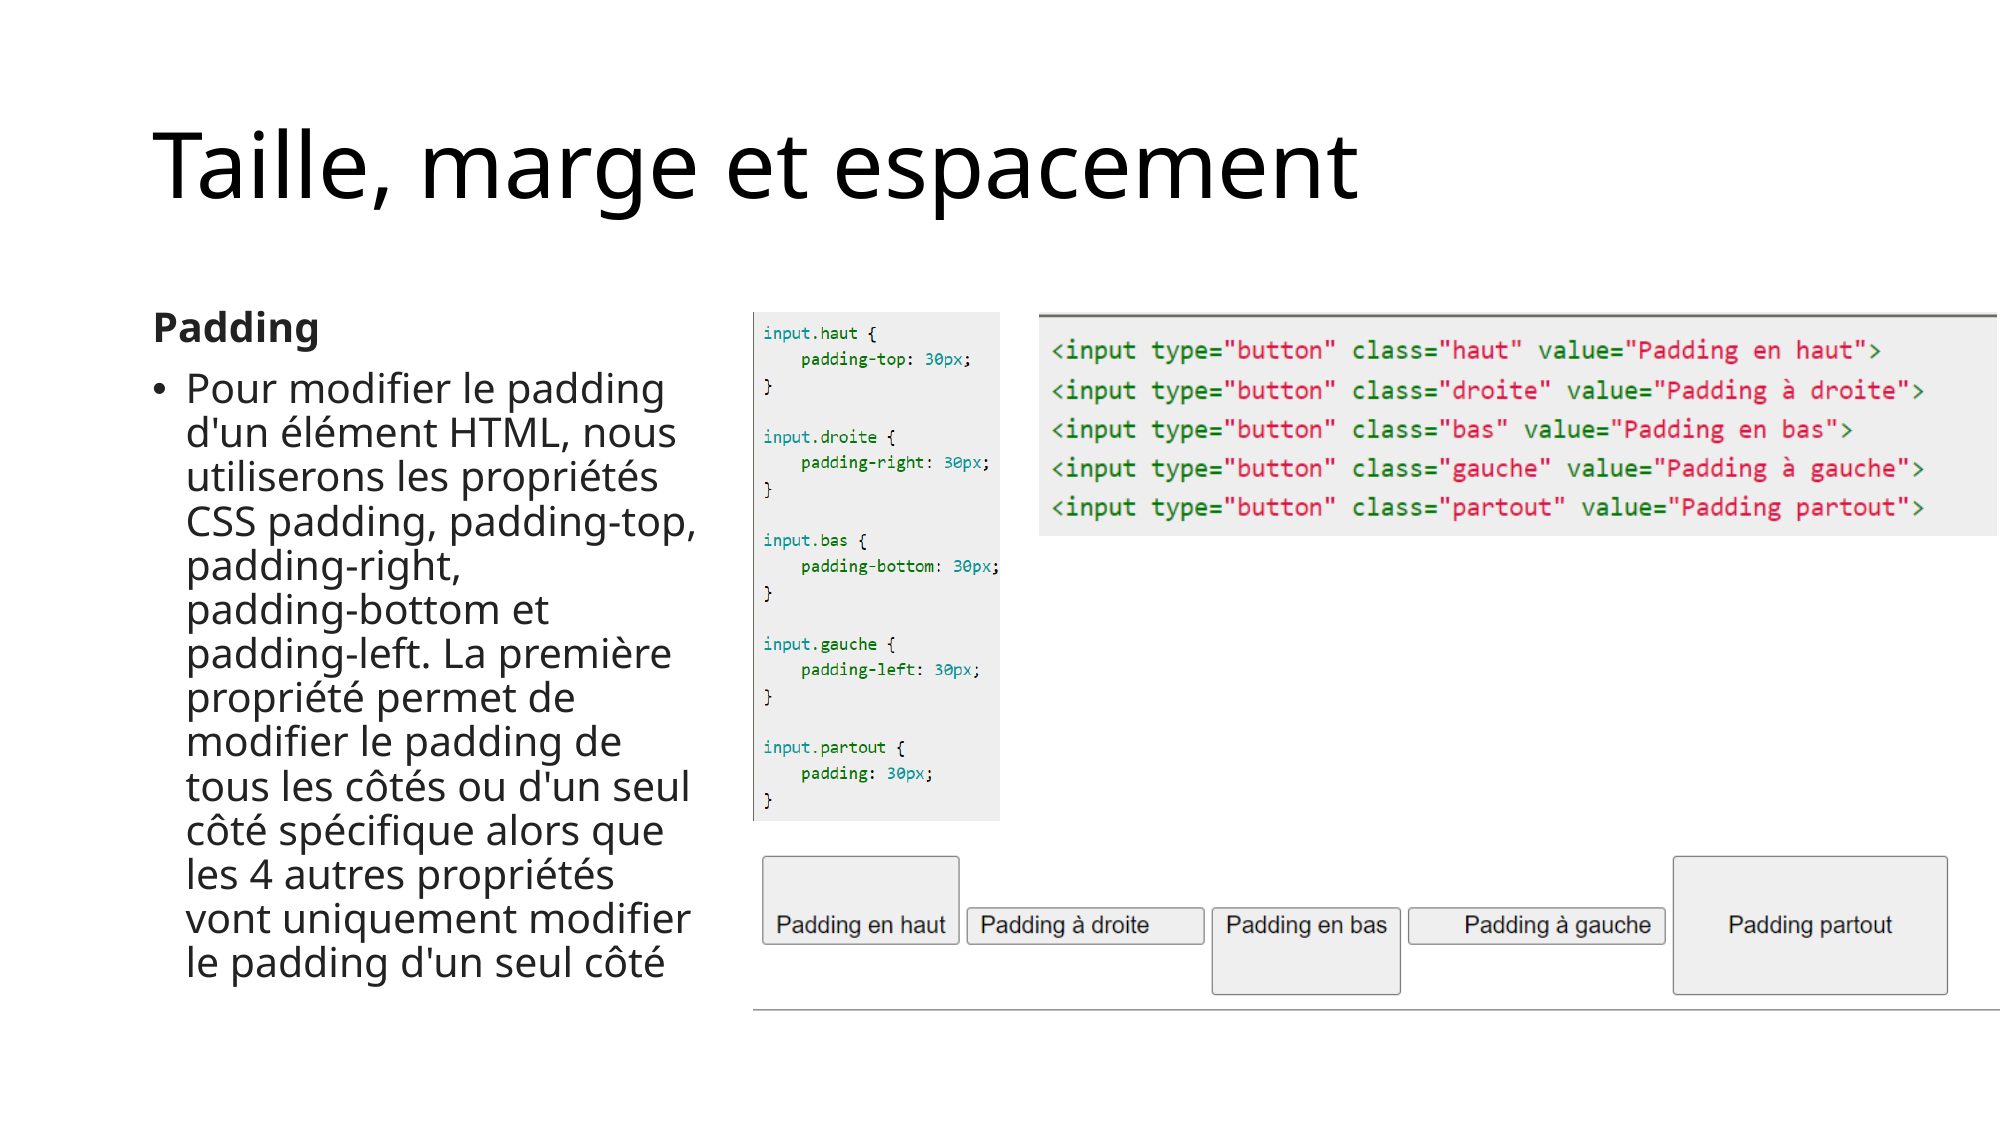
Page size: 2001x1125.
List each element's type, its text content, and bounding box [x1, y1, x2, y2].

picture [753, 312, 1000, 821]
title Taille, marge et espacement [137, 59, 1863, 278]
picture [1039, 312, 1997, 536]
list Padding Pour modifier le padding d'un élément HTML, nous utiliserons les propriétés CSS padding, padding‑top, padding‑right, padding‑bottom et padding‑left. La première propriété permet de modifier le padding de tous les côtés ou d'un seul côté spécifique alors que les 4 autres propriétés vont uniquement modifier le padding d'un seul côté [137, 299, 715, 1014]
picture [753, 843, 2000, 1014]
